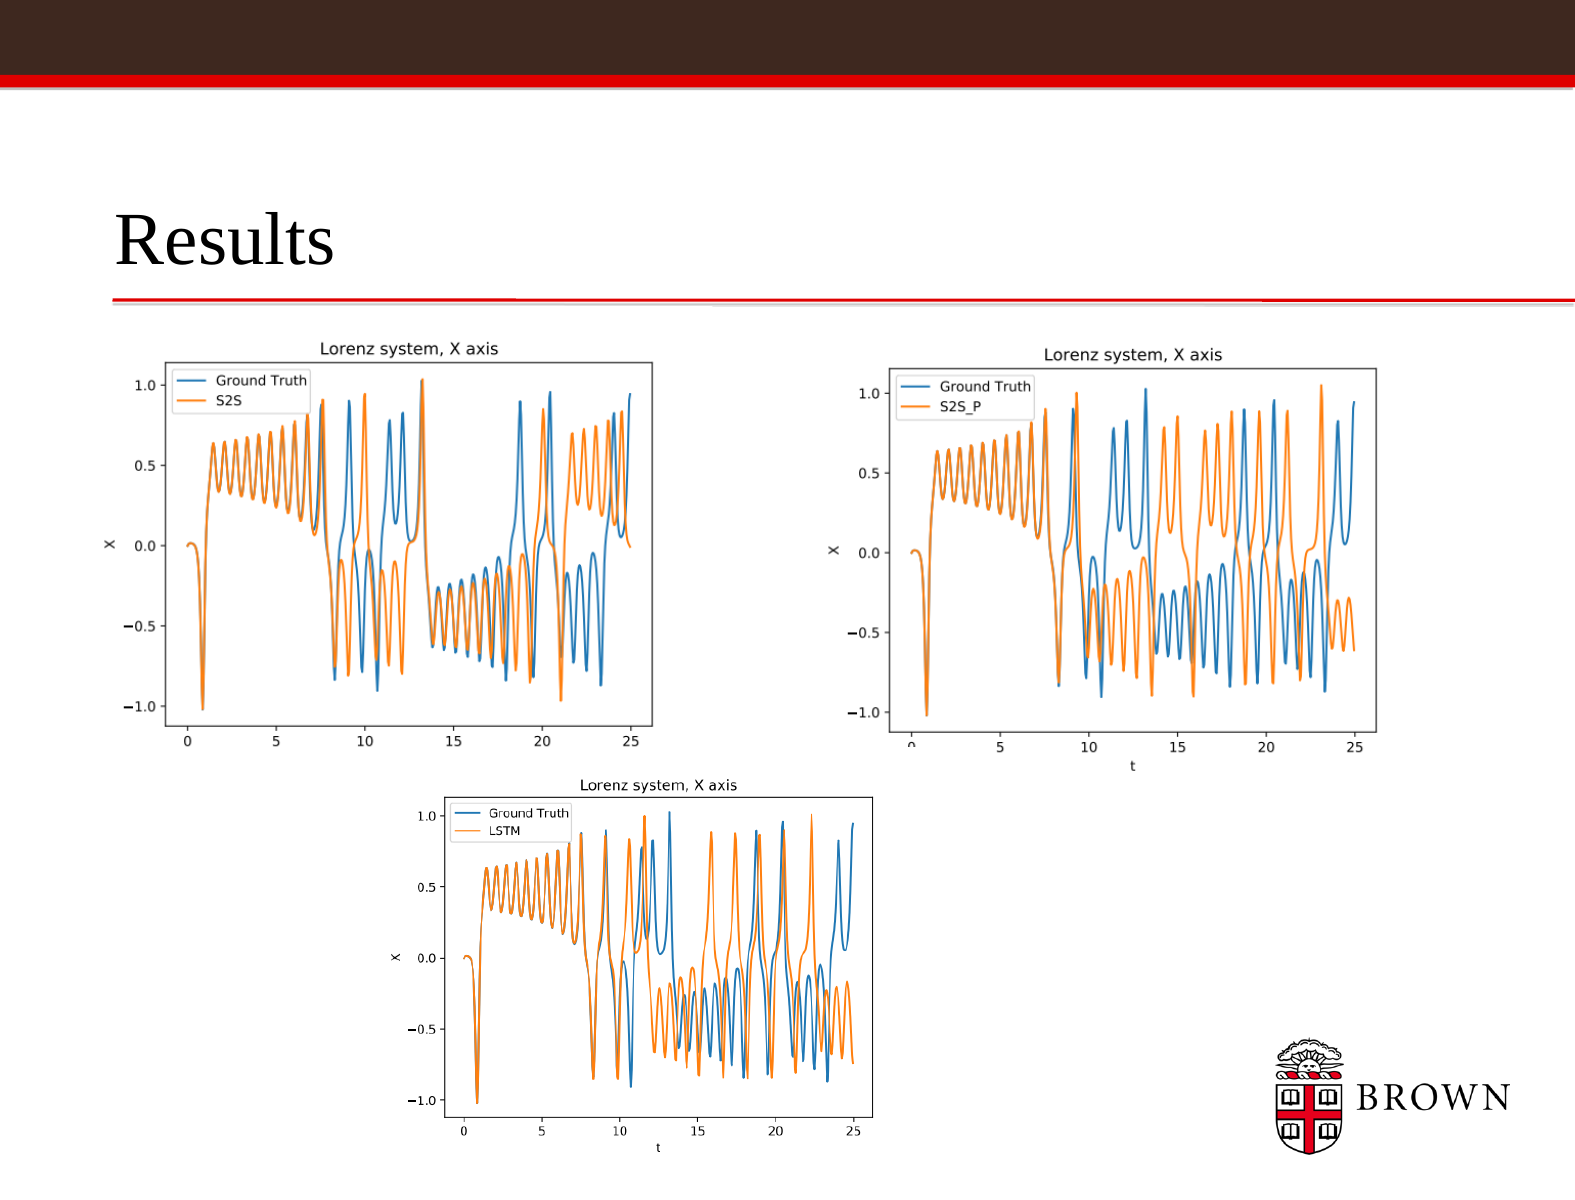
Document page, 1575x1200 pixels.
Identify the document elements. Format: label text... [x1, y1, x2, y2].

picture [87, 306, 1438, 1161]
title Results [99, 112, 1513, 288]
picture [1275, 1037, 1510, 1155]
